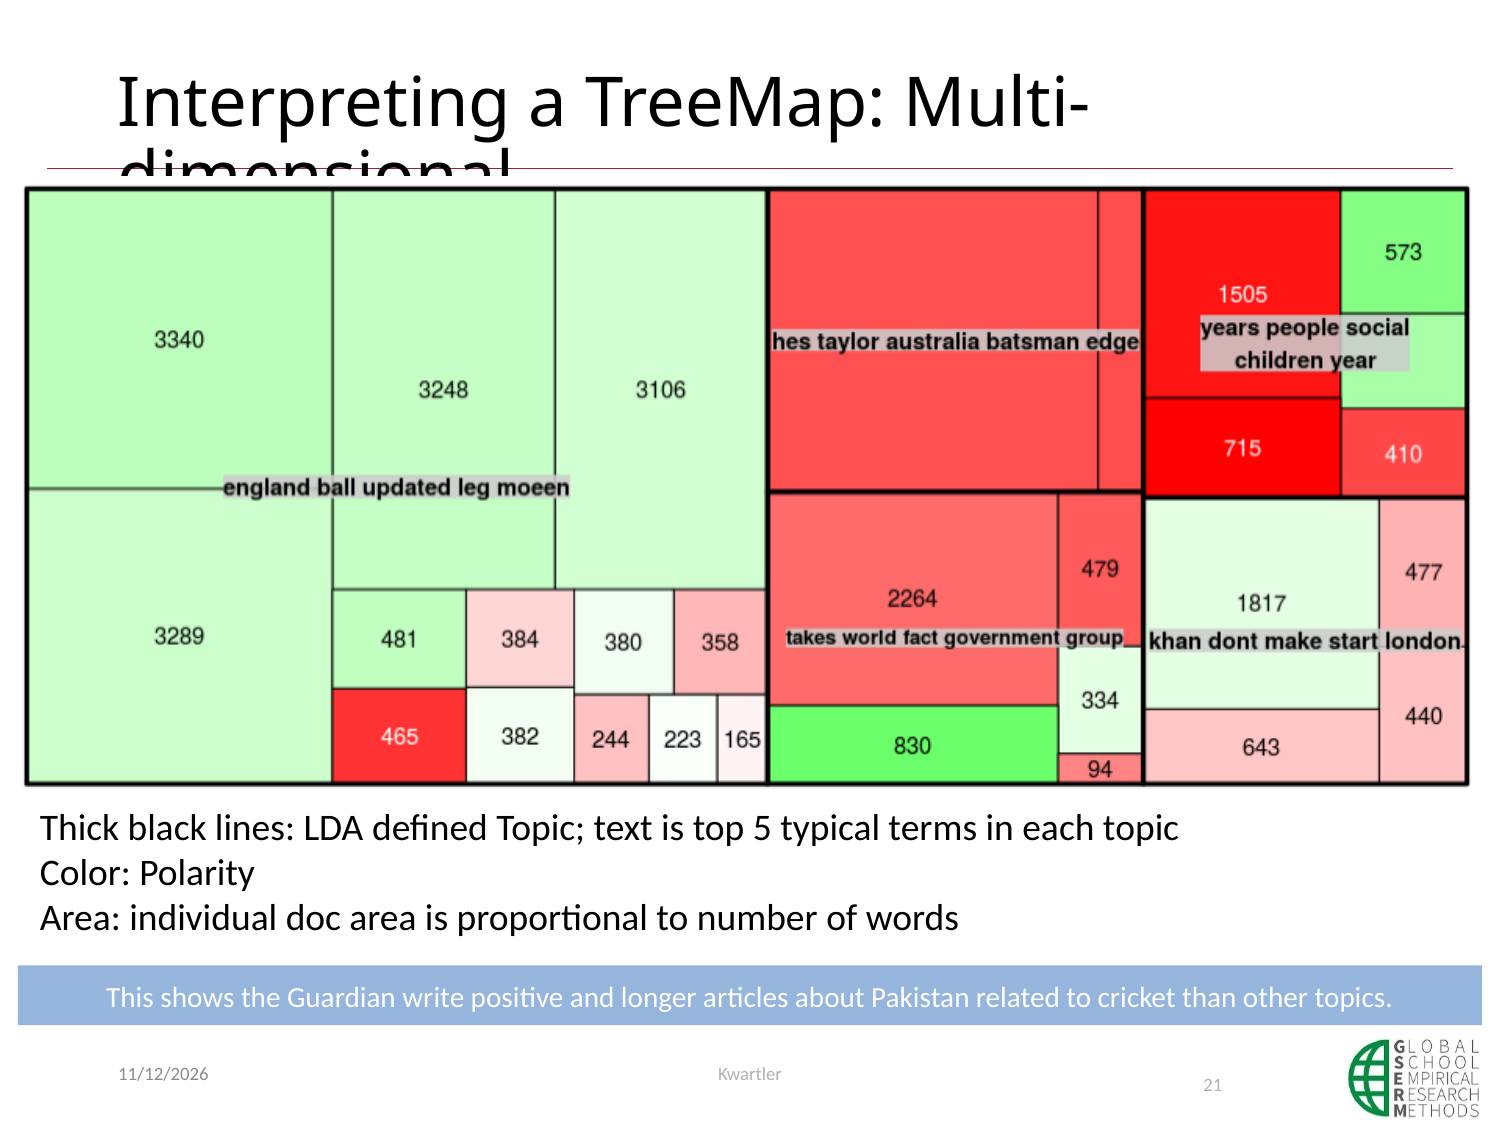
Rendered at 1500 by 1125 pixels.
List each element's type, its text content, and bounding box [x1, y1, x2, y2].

text_box Thick black lines: LDA defined Topic; text is top 5 typical terms in each topic Color: Polarity Area: individual doc area is proportional to number of words [25, 798, 1196, 945]
title Interpreting a TreeMap: Multi-dimensional [103, 59, 1397, 157]
picture [17, 176, 1482, 798]
picture [1342, 1031, 1500, 1120]
footer Kwartler [496, 1042, 1004, 1103]
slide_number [103, 1042, 441, 1103]
slide_number 21 [1188, 1042, 1330, 1103]
text_box This shows the Guardian write positive and longer articles about Pakistan related to cricket than other topics. [17, 964, 1483, 1026]
